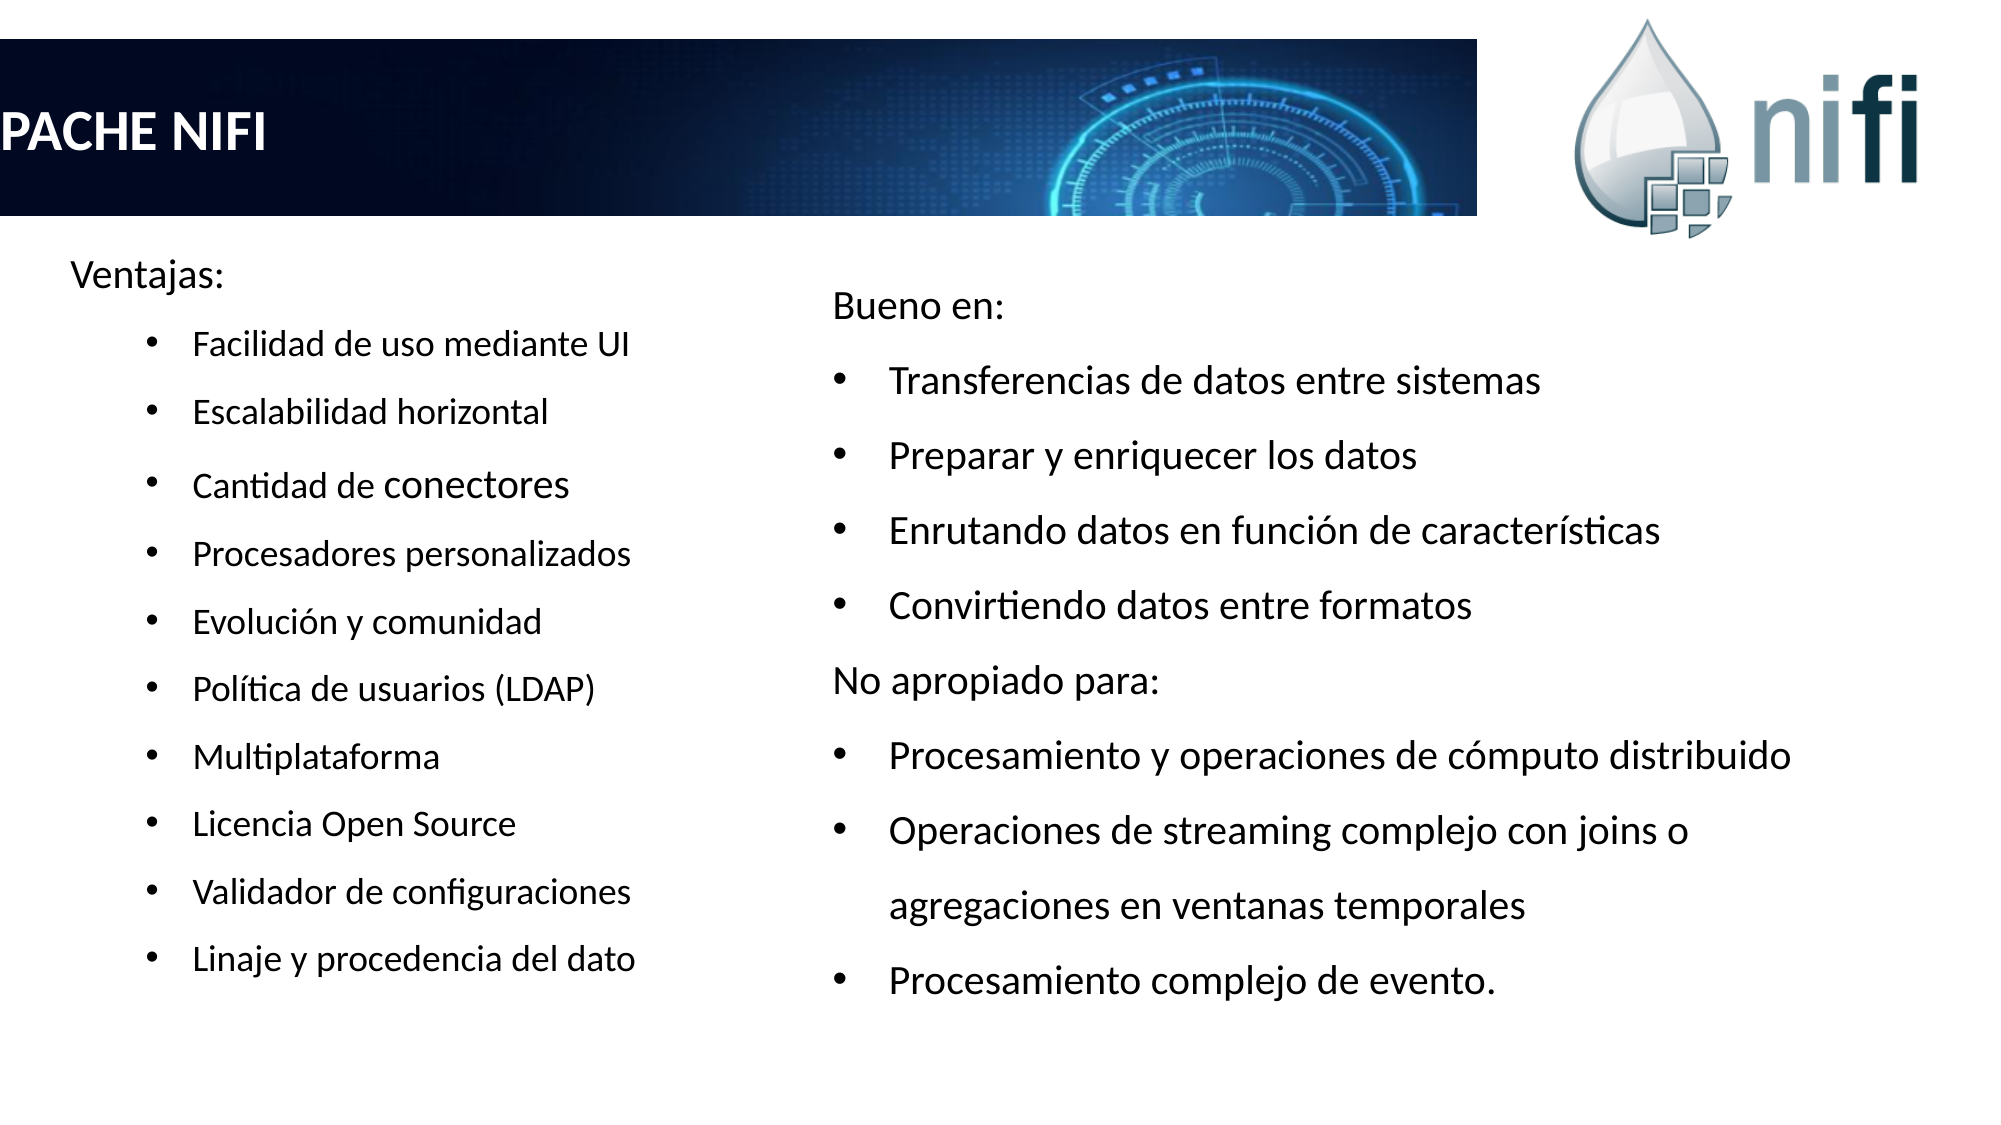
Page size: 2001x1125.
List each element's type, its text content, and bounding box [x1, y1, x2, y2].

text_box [0, 39, 1477, 217]
picture [1563, 9, 1947, 246]
text_box Ventajas: Facilidad de uso mediante UI Escalabilidad horizontal Cantidad de conectores Procesadores personalizados Evolución y comunidad Política de usuarios (LDAP) Multiplataforma Licencia Open Source Validador de configuraciones Linaje y procedencia del dato [55, 239, 768, 987]
text_box Bueno en: Transferencias de datos entre sistemas Preparar y enriquecer los datos Enrutando datos en función de características Convirtiendo datos entre formatos No apropiado para: Procesamiento y operaciones de cómputo distribuido Operaciones de streaming complejo con joins o agregaciones en ventanas temporales Procesamiento complejo de evento. [817, 245, 1917, 1086]
